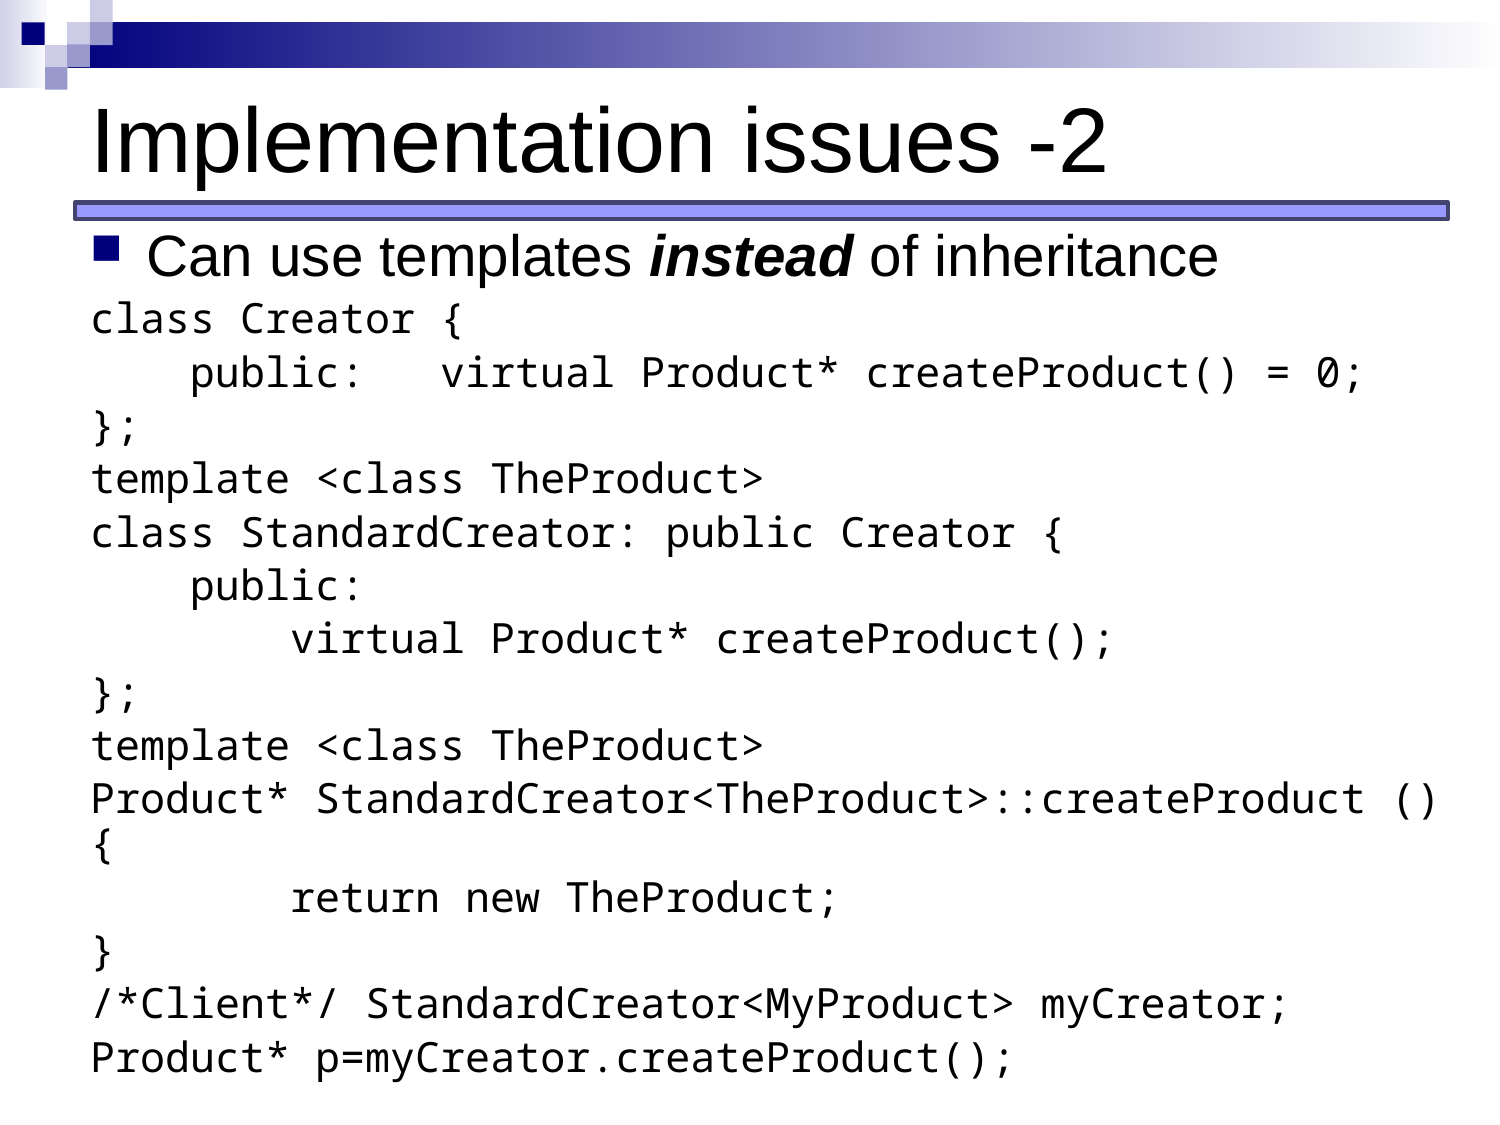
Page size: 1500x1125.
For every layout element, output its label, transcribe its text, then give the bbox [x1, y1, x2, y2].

title Implementation issues -2 [75, 22, 1425, 219]
list Can use templates instead of inheritance class Creator { public: virtual Product* createProduct() = 0; }; template <class TheProduct> class StandardCreator: public Creator { public: virtual Product* createProduct(); }; template <class TheProduct> Product* StandardCreator<TheProduct>::createProduct () { return new TheProduct; } /*Client*/ StandardCreator<MyProduct> myCreator; Product* p=myCreator.createProduct(); [75, 219, 1461, 963]
